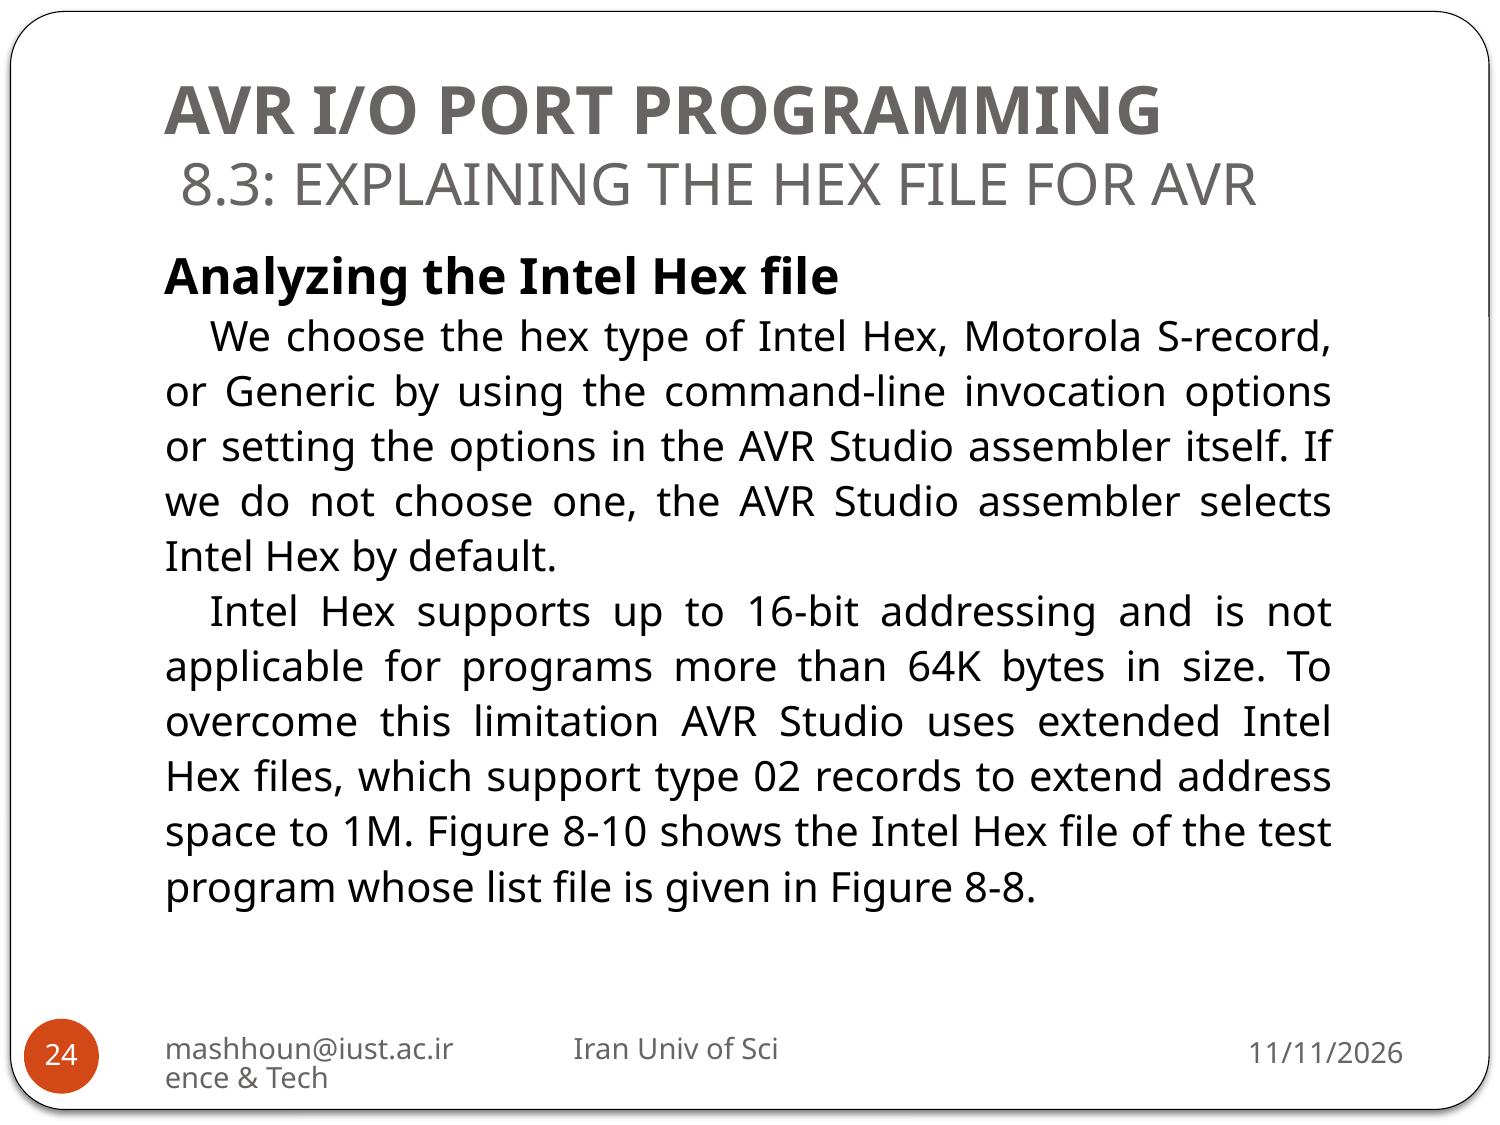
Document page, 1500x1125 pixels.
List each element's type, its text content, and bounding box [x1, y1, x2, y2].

slide_number 24 [23, 1018, 99, 1094]
title AVR I/O PORT PROGRAMMING 8.3: EXPLAINING THE HEX FILE FOR AVR [150, 45, 1425, 233]
footer mashhoun@iust.ac.ir Iran Univ of Science & Tech [150, 1012, 800, 1088]
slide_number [1012, 1015, 1419, 1094]
list Analyzing the Intel Hex file We choose the hex type of Intel Hex, Motorola S-record, or Generic by using the command-line invocation options or setting the options in the AVR Studio assembler itself. If we do not choose one, the AVR Studio assembler selects Intel Hex by default. Intel Hex supports up to 16-bit addressing and is not applicable for programs more than 64K bytes in size. To overcome this limitation AVR Studio uses extended Intel Hex files, which support type 02 records to extend address space to 1M. Figure 8-10 shows the Intel Hex file of the test program whose list file is given in Figure 8-8. [150, 237, 1348, 1067]
